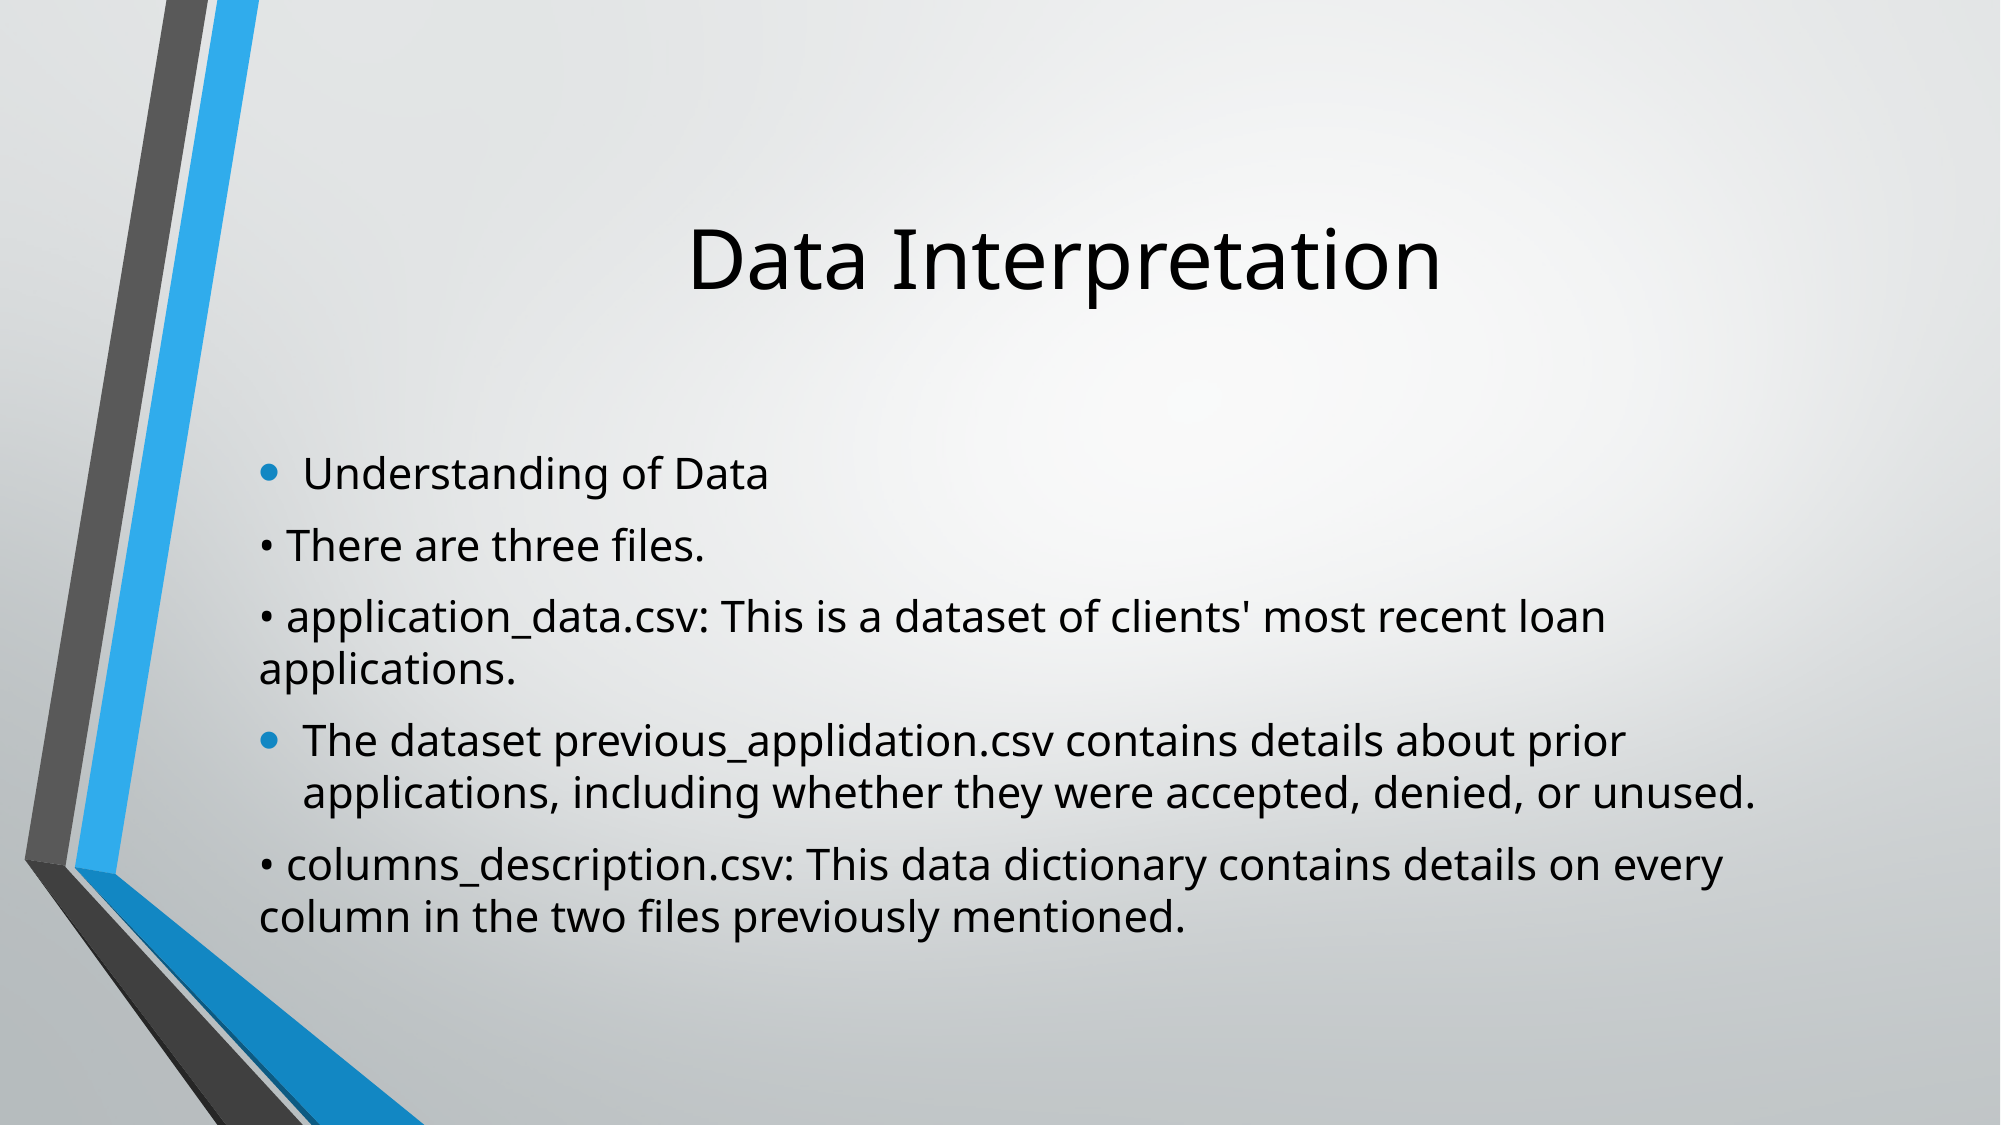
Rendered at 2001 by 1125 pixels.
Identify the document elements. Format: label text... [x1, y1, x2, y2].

list Understanding of Data • There are three files. • application_data.csv: This is a dataset of clients' most recent loan applications. The dataset previous_applidation.csv contains details about prior applications, including whether they were accepted, denied, or unused. • columns_description.csv: This data dictionary contains details on every column in the two files previously mentioned. [243, 437, 1887, 950]
title Data Interpretation [243, 112, 1887, 400]
